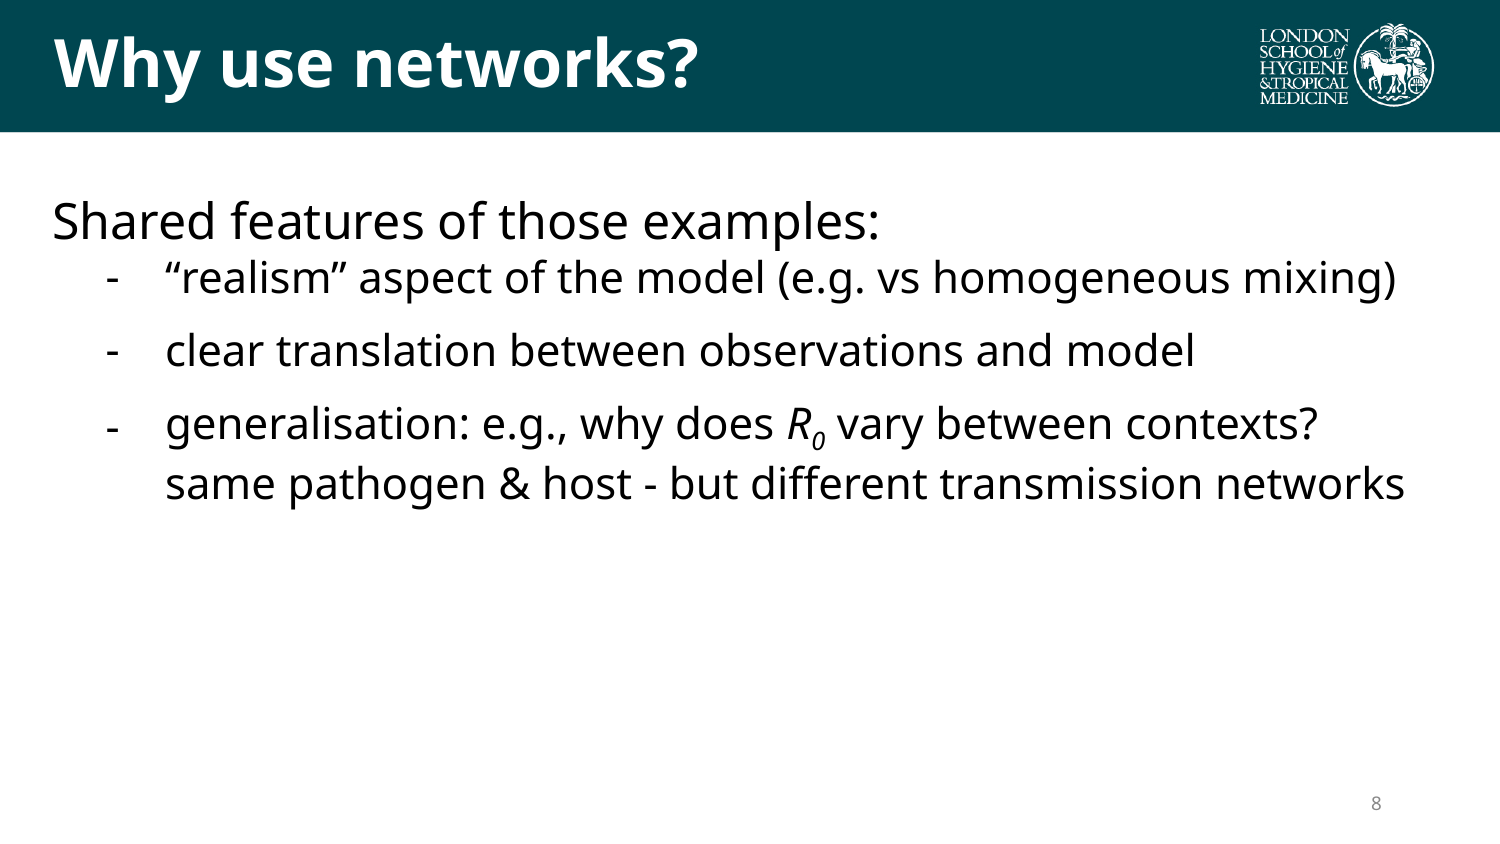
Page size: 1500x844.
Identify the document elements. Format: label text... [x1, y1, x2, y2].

slide_number 8 [1059, 782, 1397, 827]
list Shared features of those examples: “realism” aspect of the model (e.g. vs homogeneous mixing) clear translation between observations and model generalisation: e.g., why does R0 vary between contexts? same pathogen & host - but different transmission networks [0, 181, 1425, 775]
picture [0, 0, 1500, 844]
title Why use networks? [39, 0, 1230, 133]
